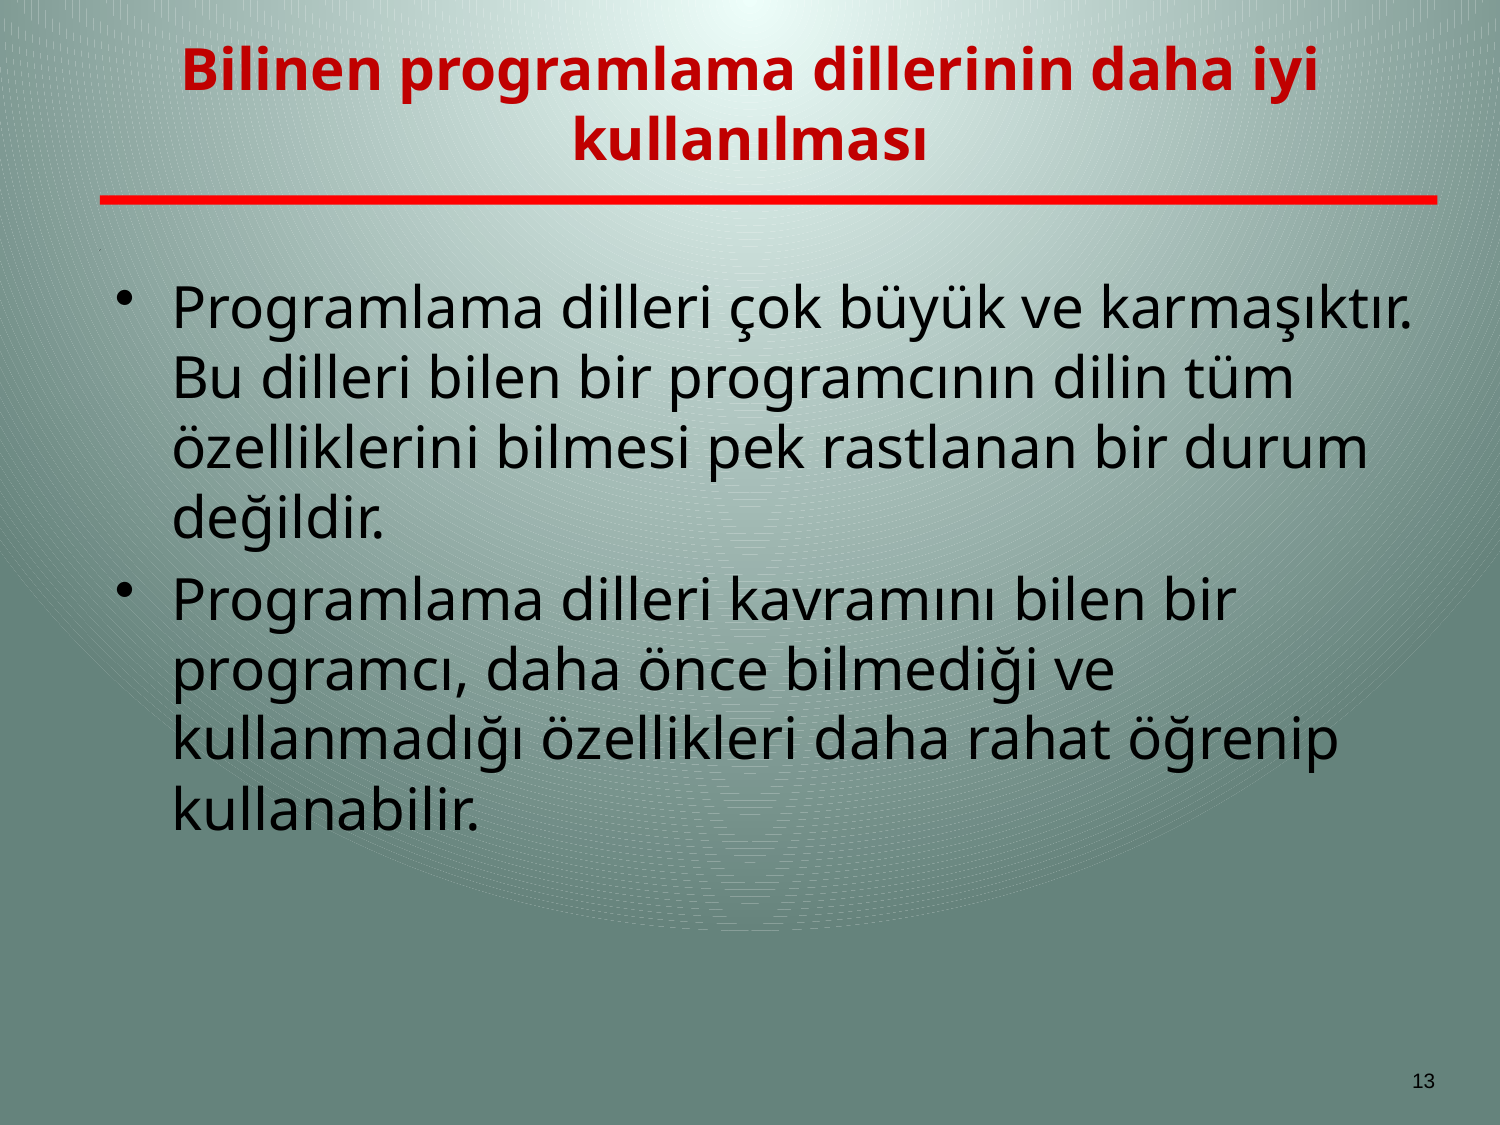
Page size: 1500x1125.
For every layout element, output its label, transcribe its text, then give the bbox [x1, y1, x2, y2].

slide_number 13 [1137, 1025, 1450, 1100]
list Programlama dilleri çok büyük ve karmaşıktır. Bu dilleri bilen bir programcının dilin tüm özelliklerini bilmesi pek rastlanan bir durum değildir. Programlama dilleri kavramını bilen bir programcı, daha önce bilmediği ve kullanmadığı özellikleri daha rahat öğrenip kullanabilir. [99, 262, 1438, 1013]
title Bilinen programlama dillerinin daha iyi kullanılması [0, 24, 1500, 213]
